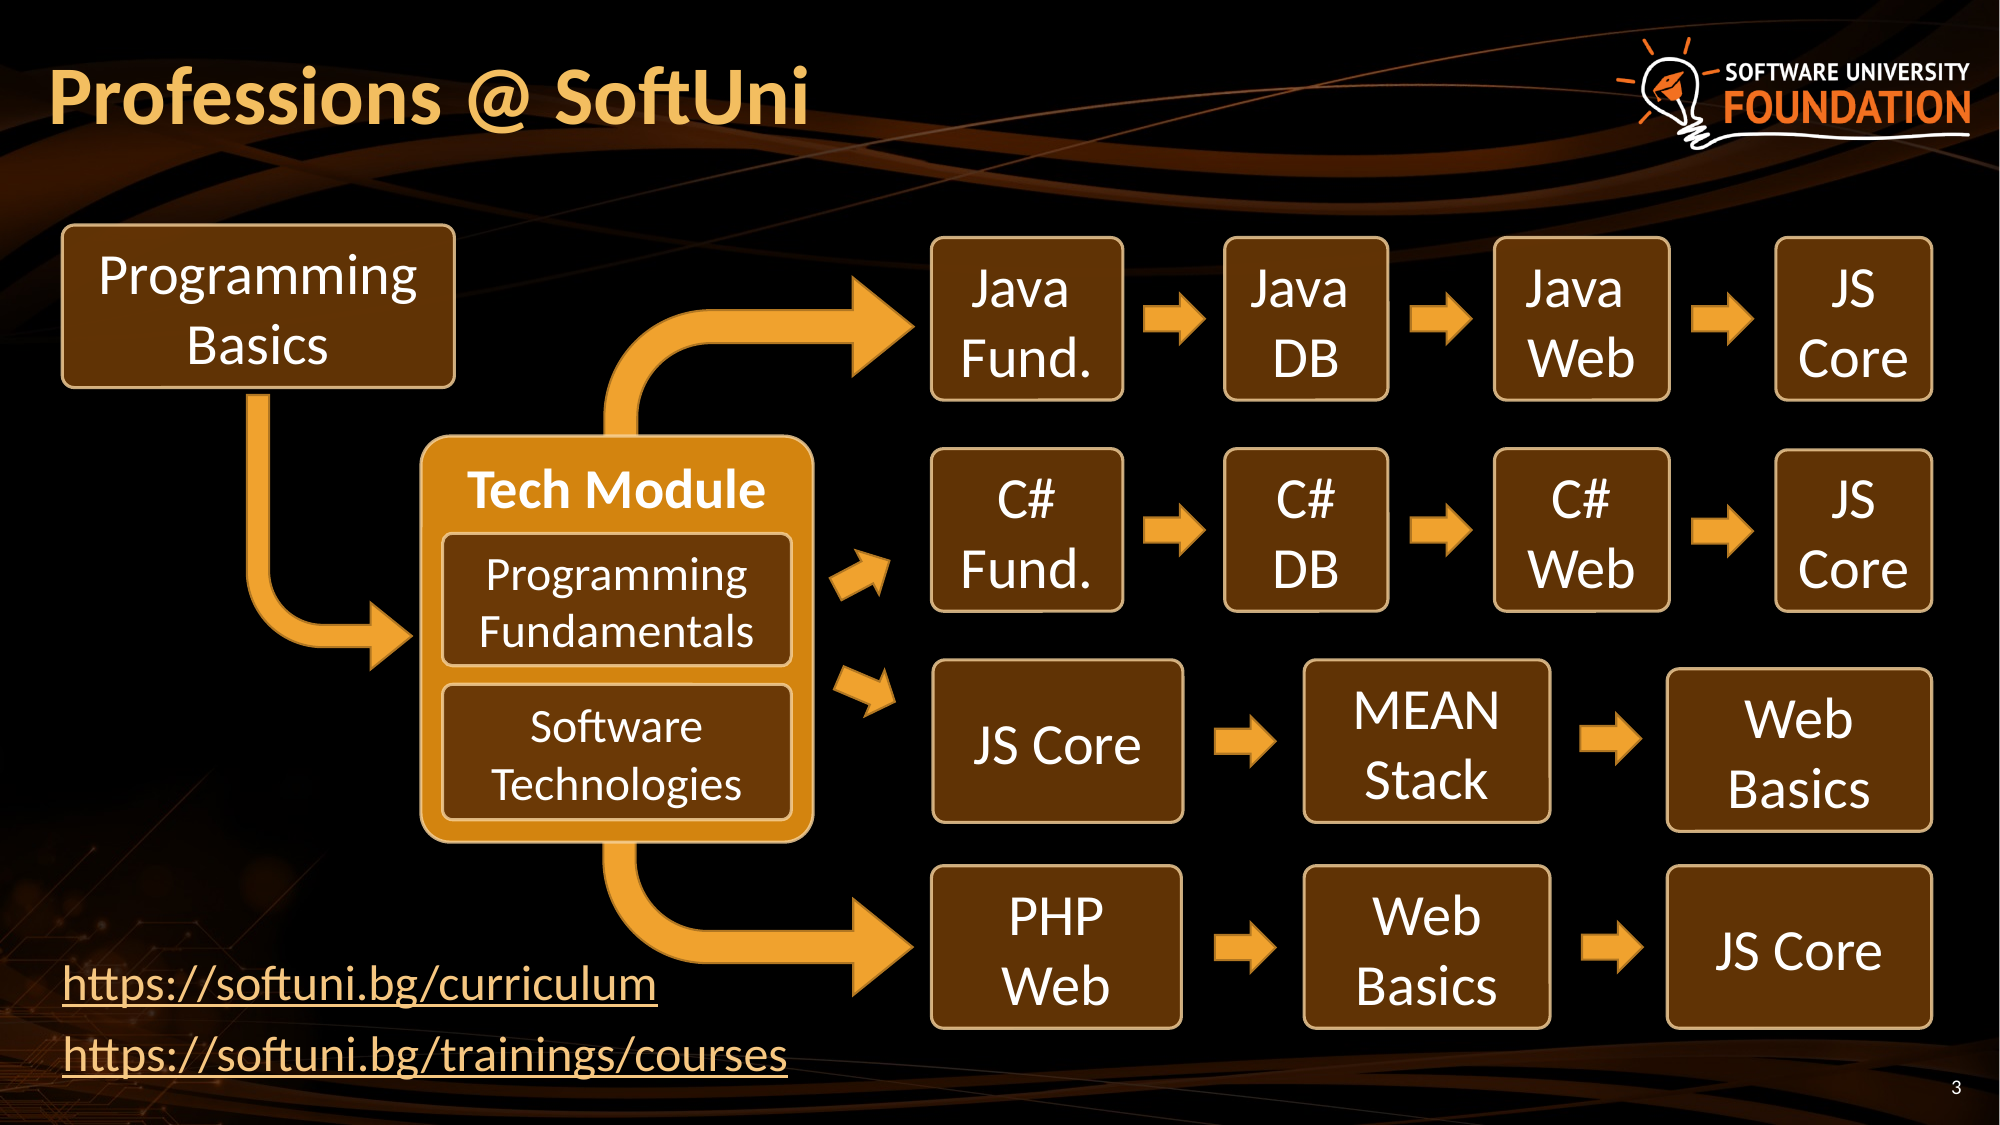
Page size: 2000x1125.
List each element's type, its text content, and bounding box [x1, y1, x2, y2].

title Professions @ SoftUni [30, 6, 1602, 189]
text_box Java Web [1493, 236, 1671, 402]
text_box [603, 275, 916, 434]
text_box [832, 664, 897, 719]
text_box [1580, 919, 1645, 975]
text_box PHP Web [930, 864, 1183, 1030]
text_box JS Core [1774, 448, 1933, 613]
text_box [1691, 291, 1755, 347]
text_box JS Core [931, 658, 1185, 824]
text_box Java Fund. [930, 236, 1124, 402]
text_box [420, 436, 814, 843]
text_box [828, 548, 891, 602]
text_box [1409, 291, 1474, 347]
text_box MEAN Stack [1303, 658, 1552, 824]
text_box JS Core [1666, 864, 1933, 1030]
text_box Web Basics [1666, 667, 1933, 833]
text_box JS Core [1774, 236, 1933, 402]
text_box https://softuni.bg/trainings/courses [47, 1014, 804, 1089]
text_box [1143, 502, 1207, 558]
text_box Programming Basics [61, 223, 456, 389]
text_box Java DB [1223, 236, 1390, 402]
text_box C# DB [1223, 447, 1390, 613]
text_box [245, 393, 414, 672]
text_box [1213, 920, 1278, 976]
text_box https://softuni.bg/curriculum [46, 942, 673, 1018]
text_box [602, 844, 915, 998]
text_box C# Web [1493, 447, 1671, 613]
picture [0, 0, 2000, 1125]
text_box [1409, 502, 1474, 558]
slide_number 3 [1897, 1070, 1968, 1103]
text_box C# Fund. [930, 447, 1124, 613]
text_box [1691, 503, 1755, 559]
text_box [1579, 711, 1643, 767]
text_box Web Basics [1303, 864, 1552, 1030]
text_box [1143, 291, 1207, 347]
text_box [1213, 713, 1278, 769]
